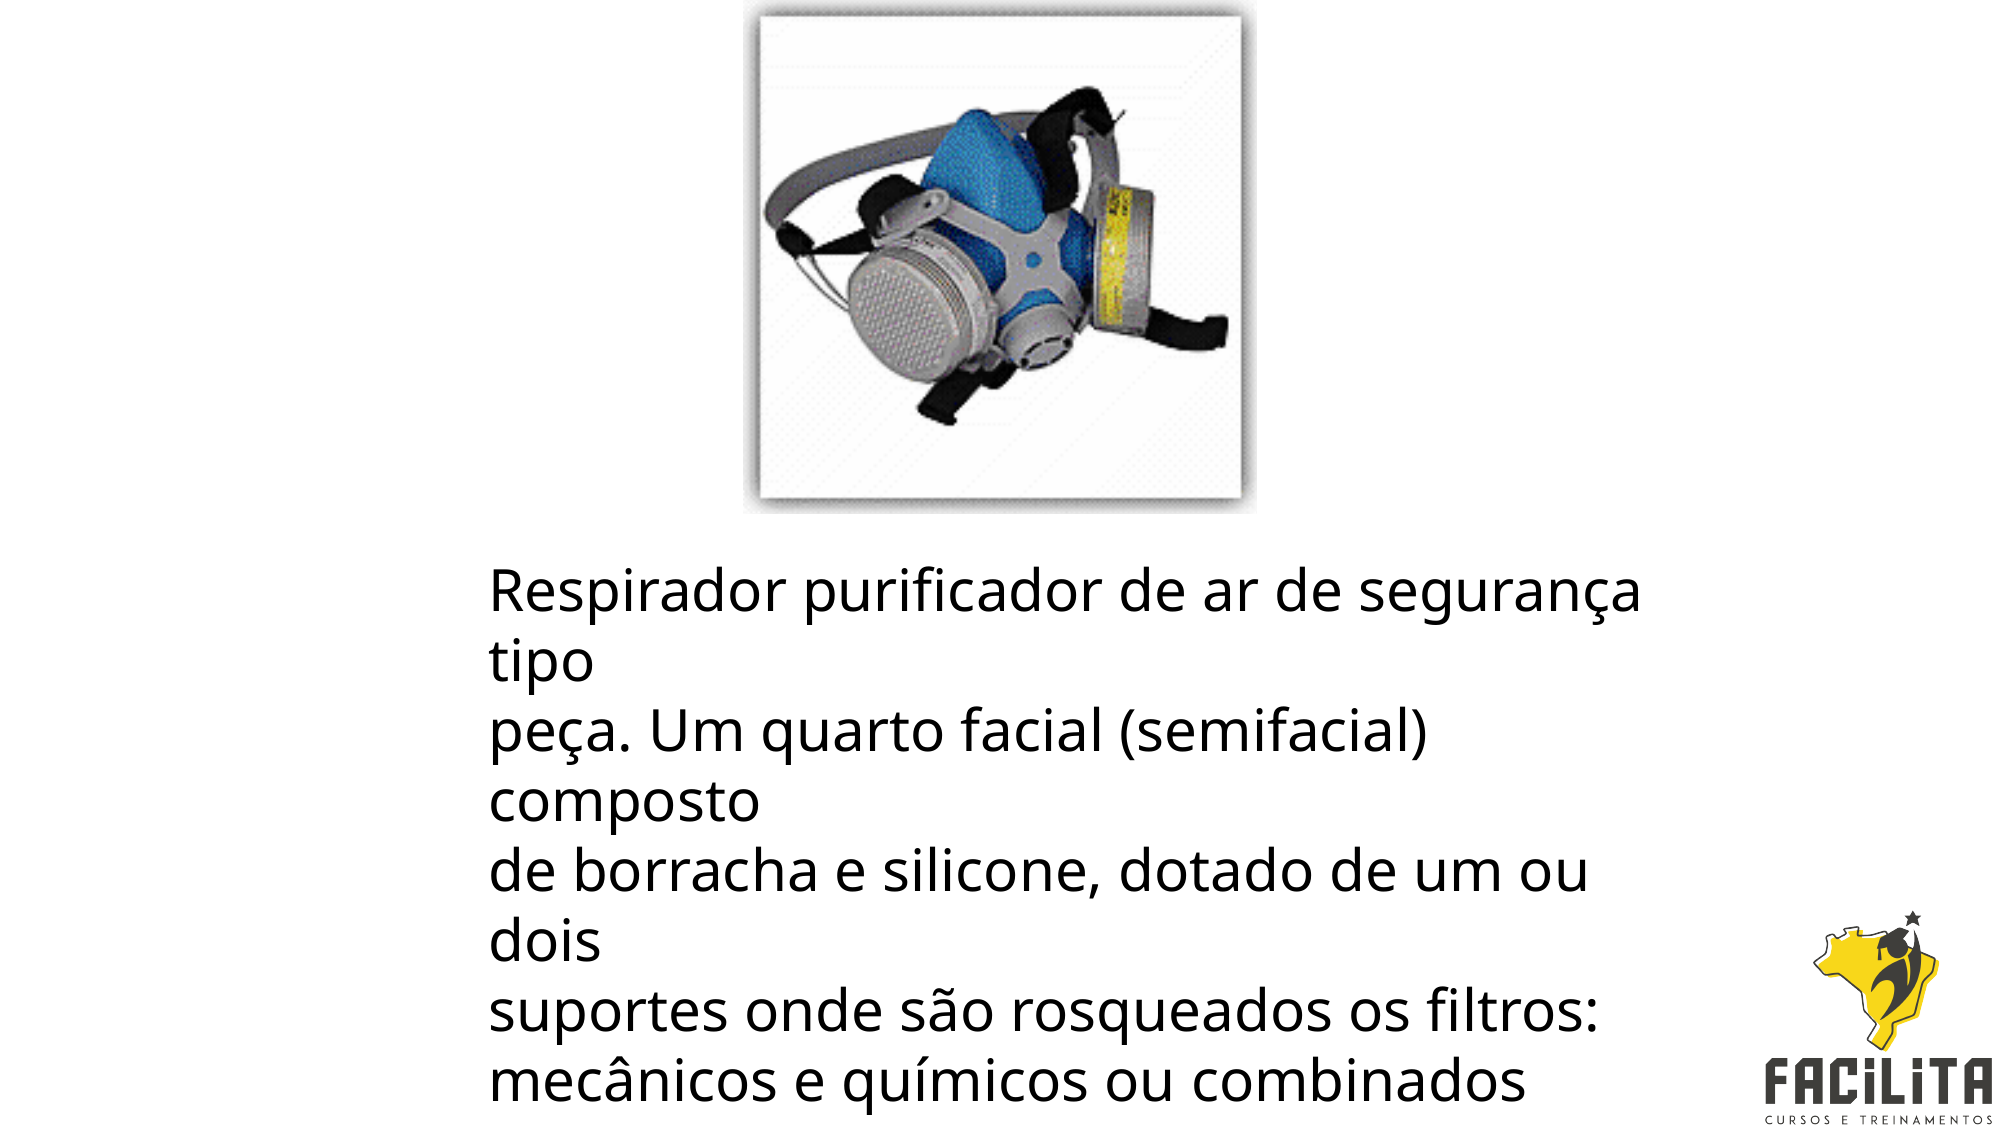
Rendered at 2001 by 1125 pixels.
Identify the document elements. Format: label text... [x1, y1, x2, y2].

picture [1765, 910, 1992, 1125]
picture [743, 0, 1257, 514]
text_box Respirador purificador de ar de segurança tipo peça. Um quarto facial (semifacial) composto de borracha e silicone, dotado de um ou dois suportes onde são rosqueados os filtros: mecânicos e químicos ou combinados [473, 545, 1707, 1121]
